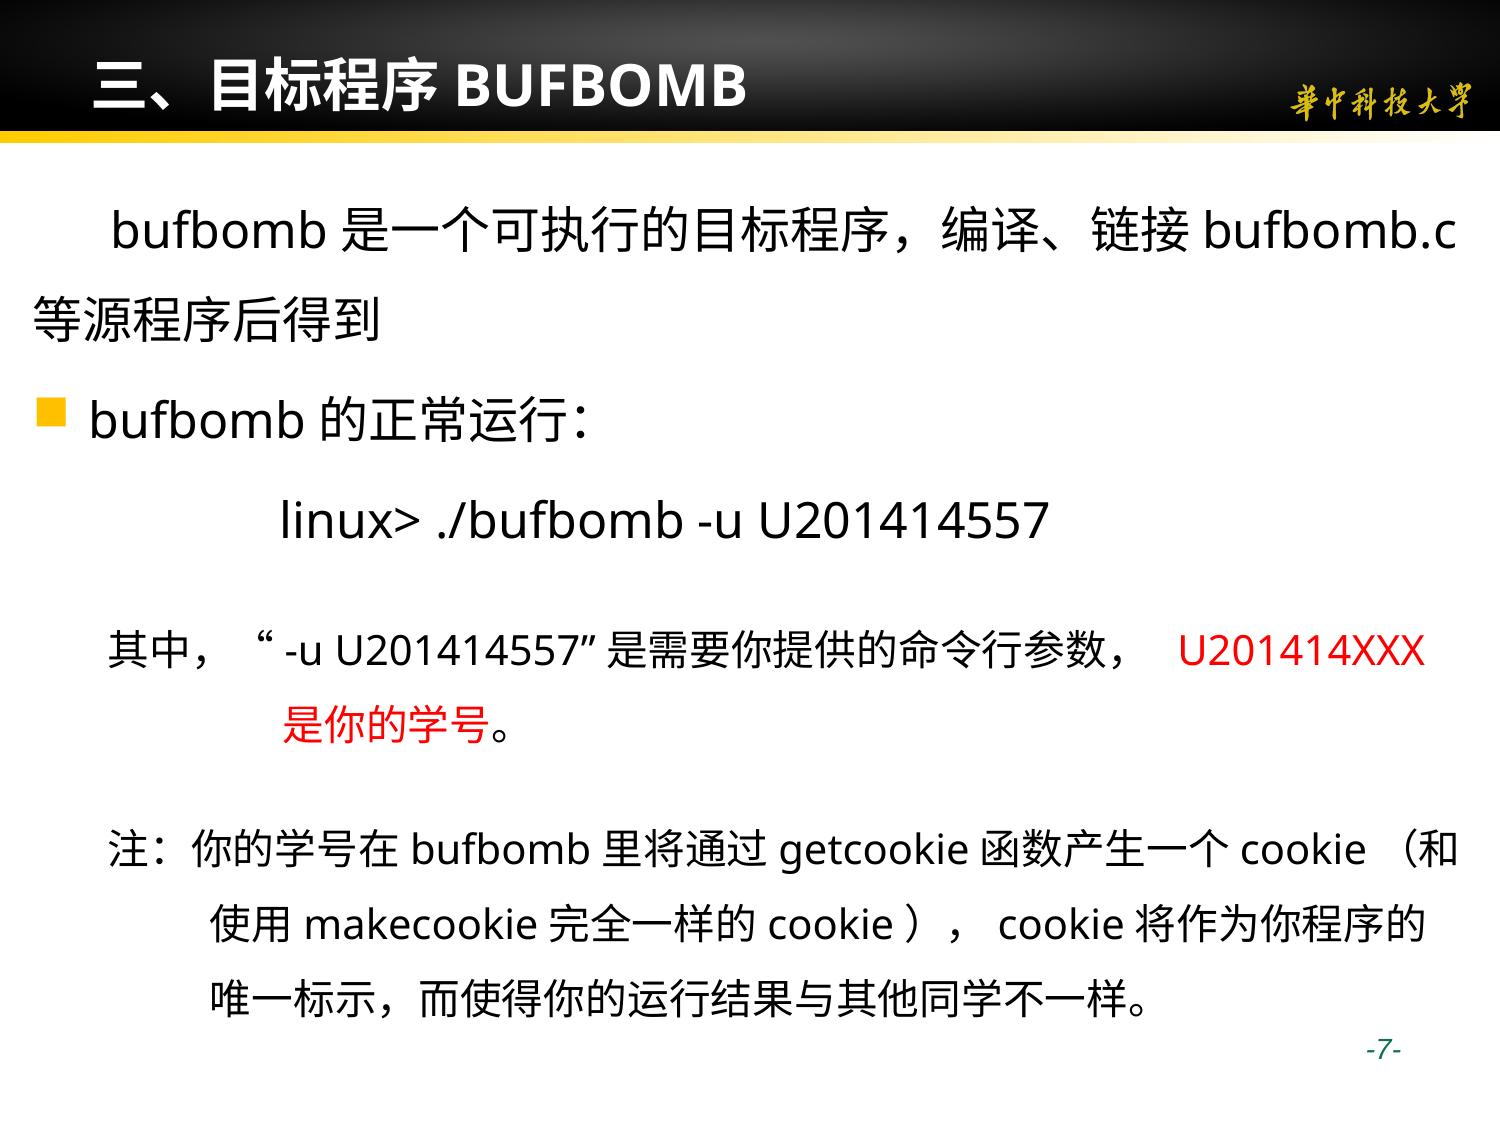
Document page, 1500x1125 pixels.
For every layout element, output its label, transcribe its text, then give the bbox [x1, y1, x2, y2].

title 三、目标程序BUFBOMB [74, 34, 1426, 131]
list bufbomb是一个可执行的目标程序，编译、链接bufbomb.c等源程序后得到 bufbomb的正常运行： linux> ./bufbomb -u U201414557 其中，“-u U201414557”是需要你提供的命令行参数， U201414XXX是你的学号。 注：你的学号在bufbomb里将通过getcookie函数产生一个cookie（和使用makecookie完全一样的cookie），cookie将作为你程序的唯一标示，而使得你的运行结果与其他同学不一样。 [17, 160, 1483, 988]
slide_number -7- [1257, 1023, 1425, 1102]
picture [0, 0, 1500, 131]
